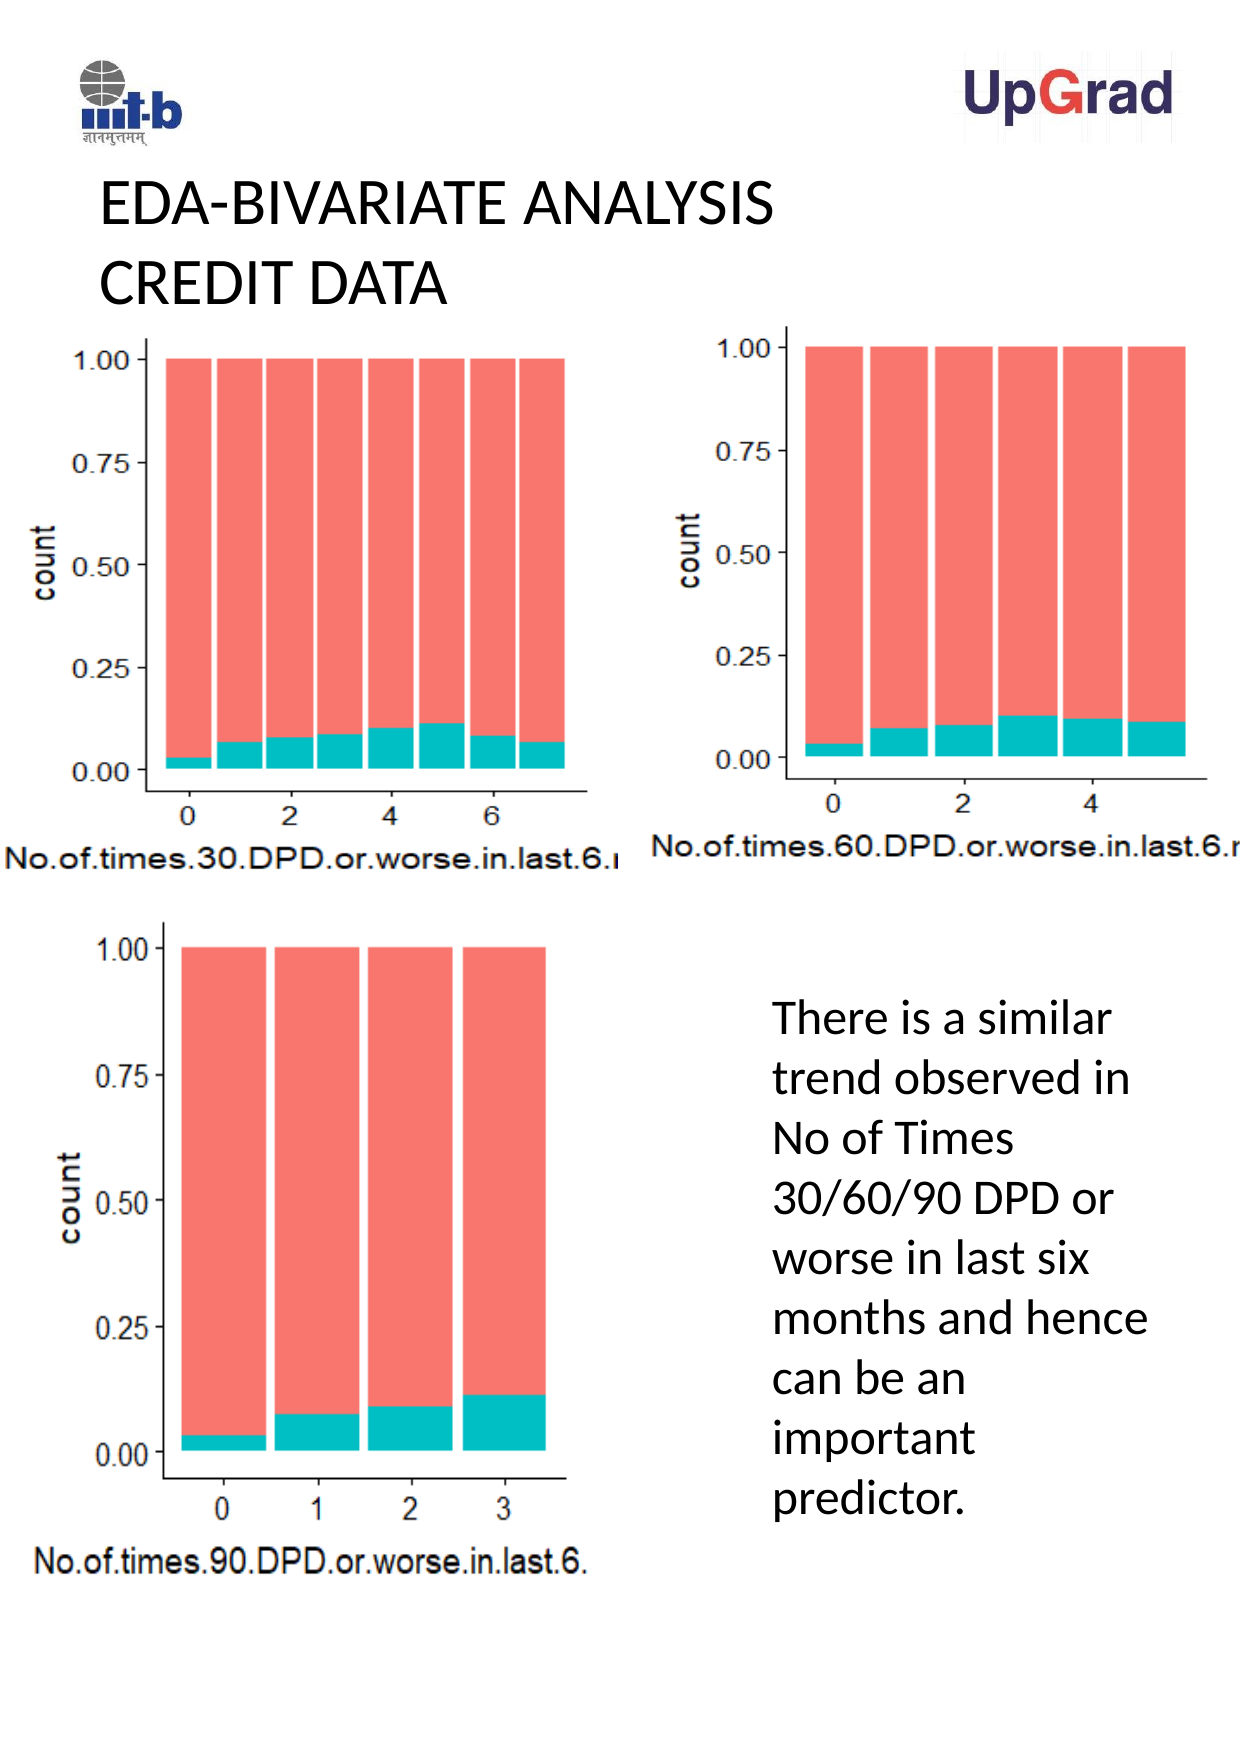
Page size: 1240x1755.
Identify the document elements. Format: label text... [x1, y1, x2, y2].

picture [953, 51, 1183, 143]
text_box EDA-BIVARIATE ANALYSIS CREDIT DATA [84, 150, 923, 325]
picture [4, 326, 618, 892]
picture [71, 57, 193, 147]
picture [648, 314, 1240, 878]
picture [30, 913, 592, 1602]
text_box There is a similar trend observed in No of Times 30/60/90 DPD or worse in last six months and hence can be an important predictor. [757, 977, 1195, 1532]
